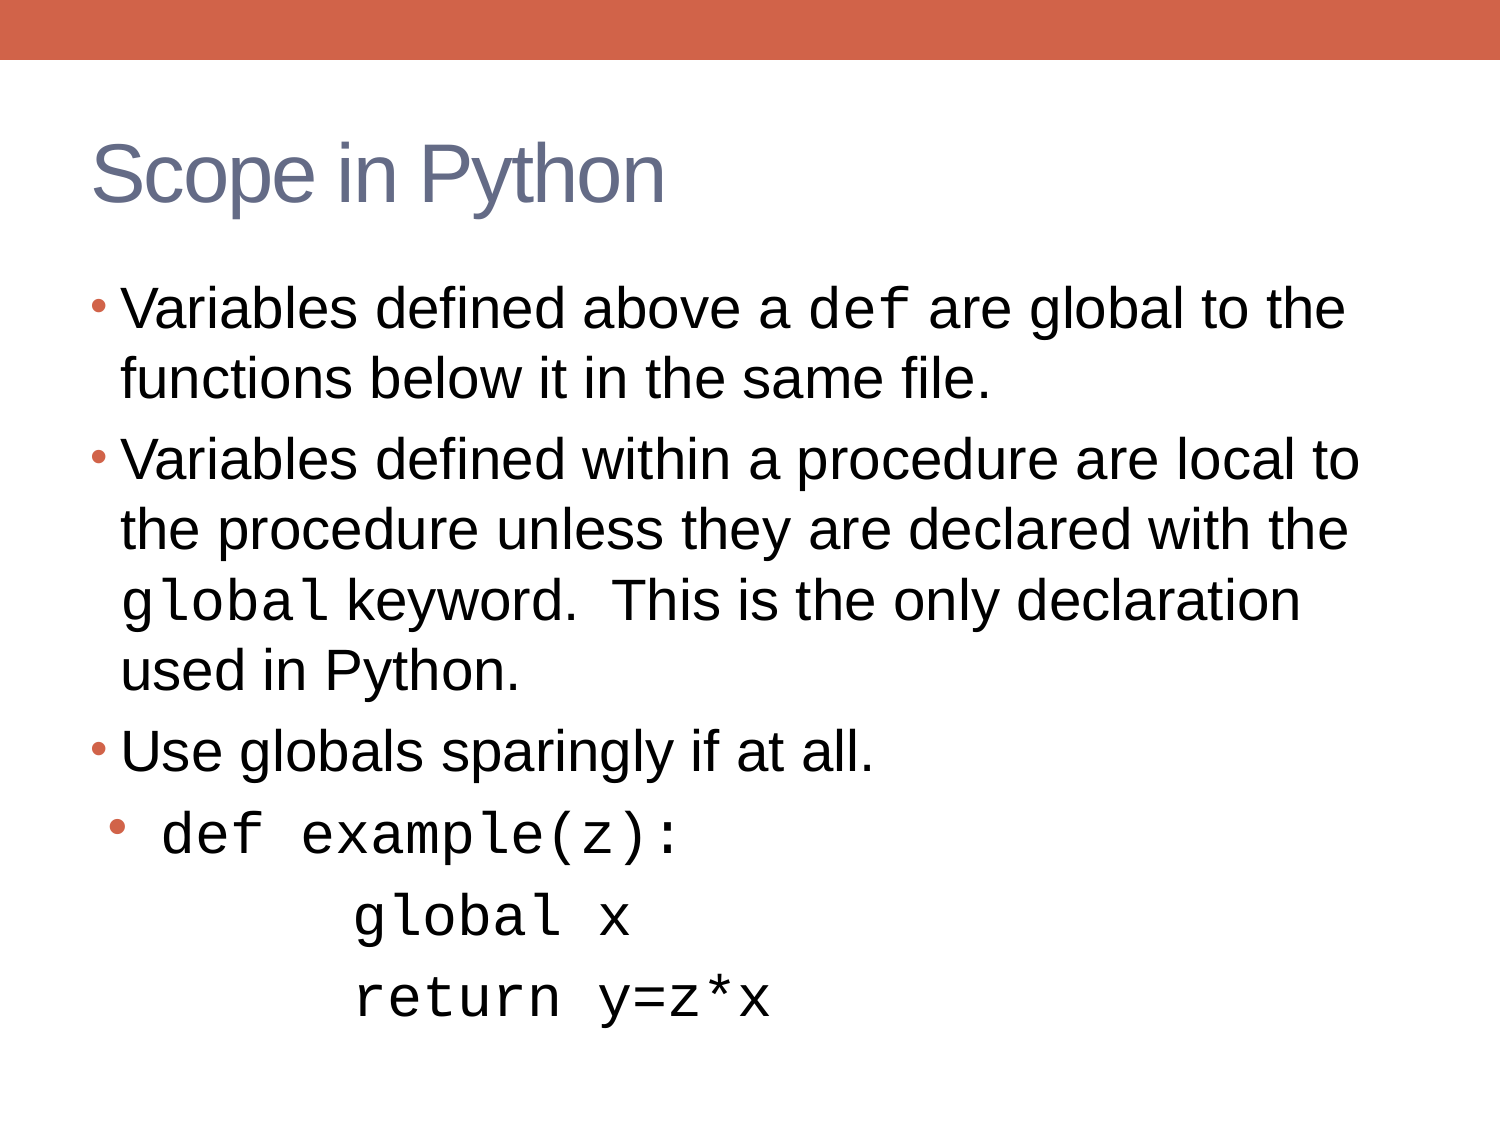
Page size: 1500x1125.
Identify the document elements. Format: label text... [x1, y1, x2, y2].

title Scope in Python [75, 87, 1425, 250]
list Variables defined above a def are global to the functions below it in the same file. Variables defined within a procedure are local to the procedure unless they are declared with the global keyword. This is the only declaration used in Python. Use globals sparingly if at all. def example(z): global x return y=z*x [75, 262, 1425, 1063]
